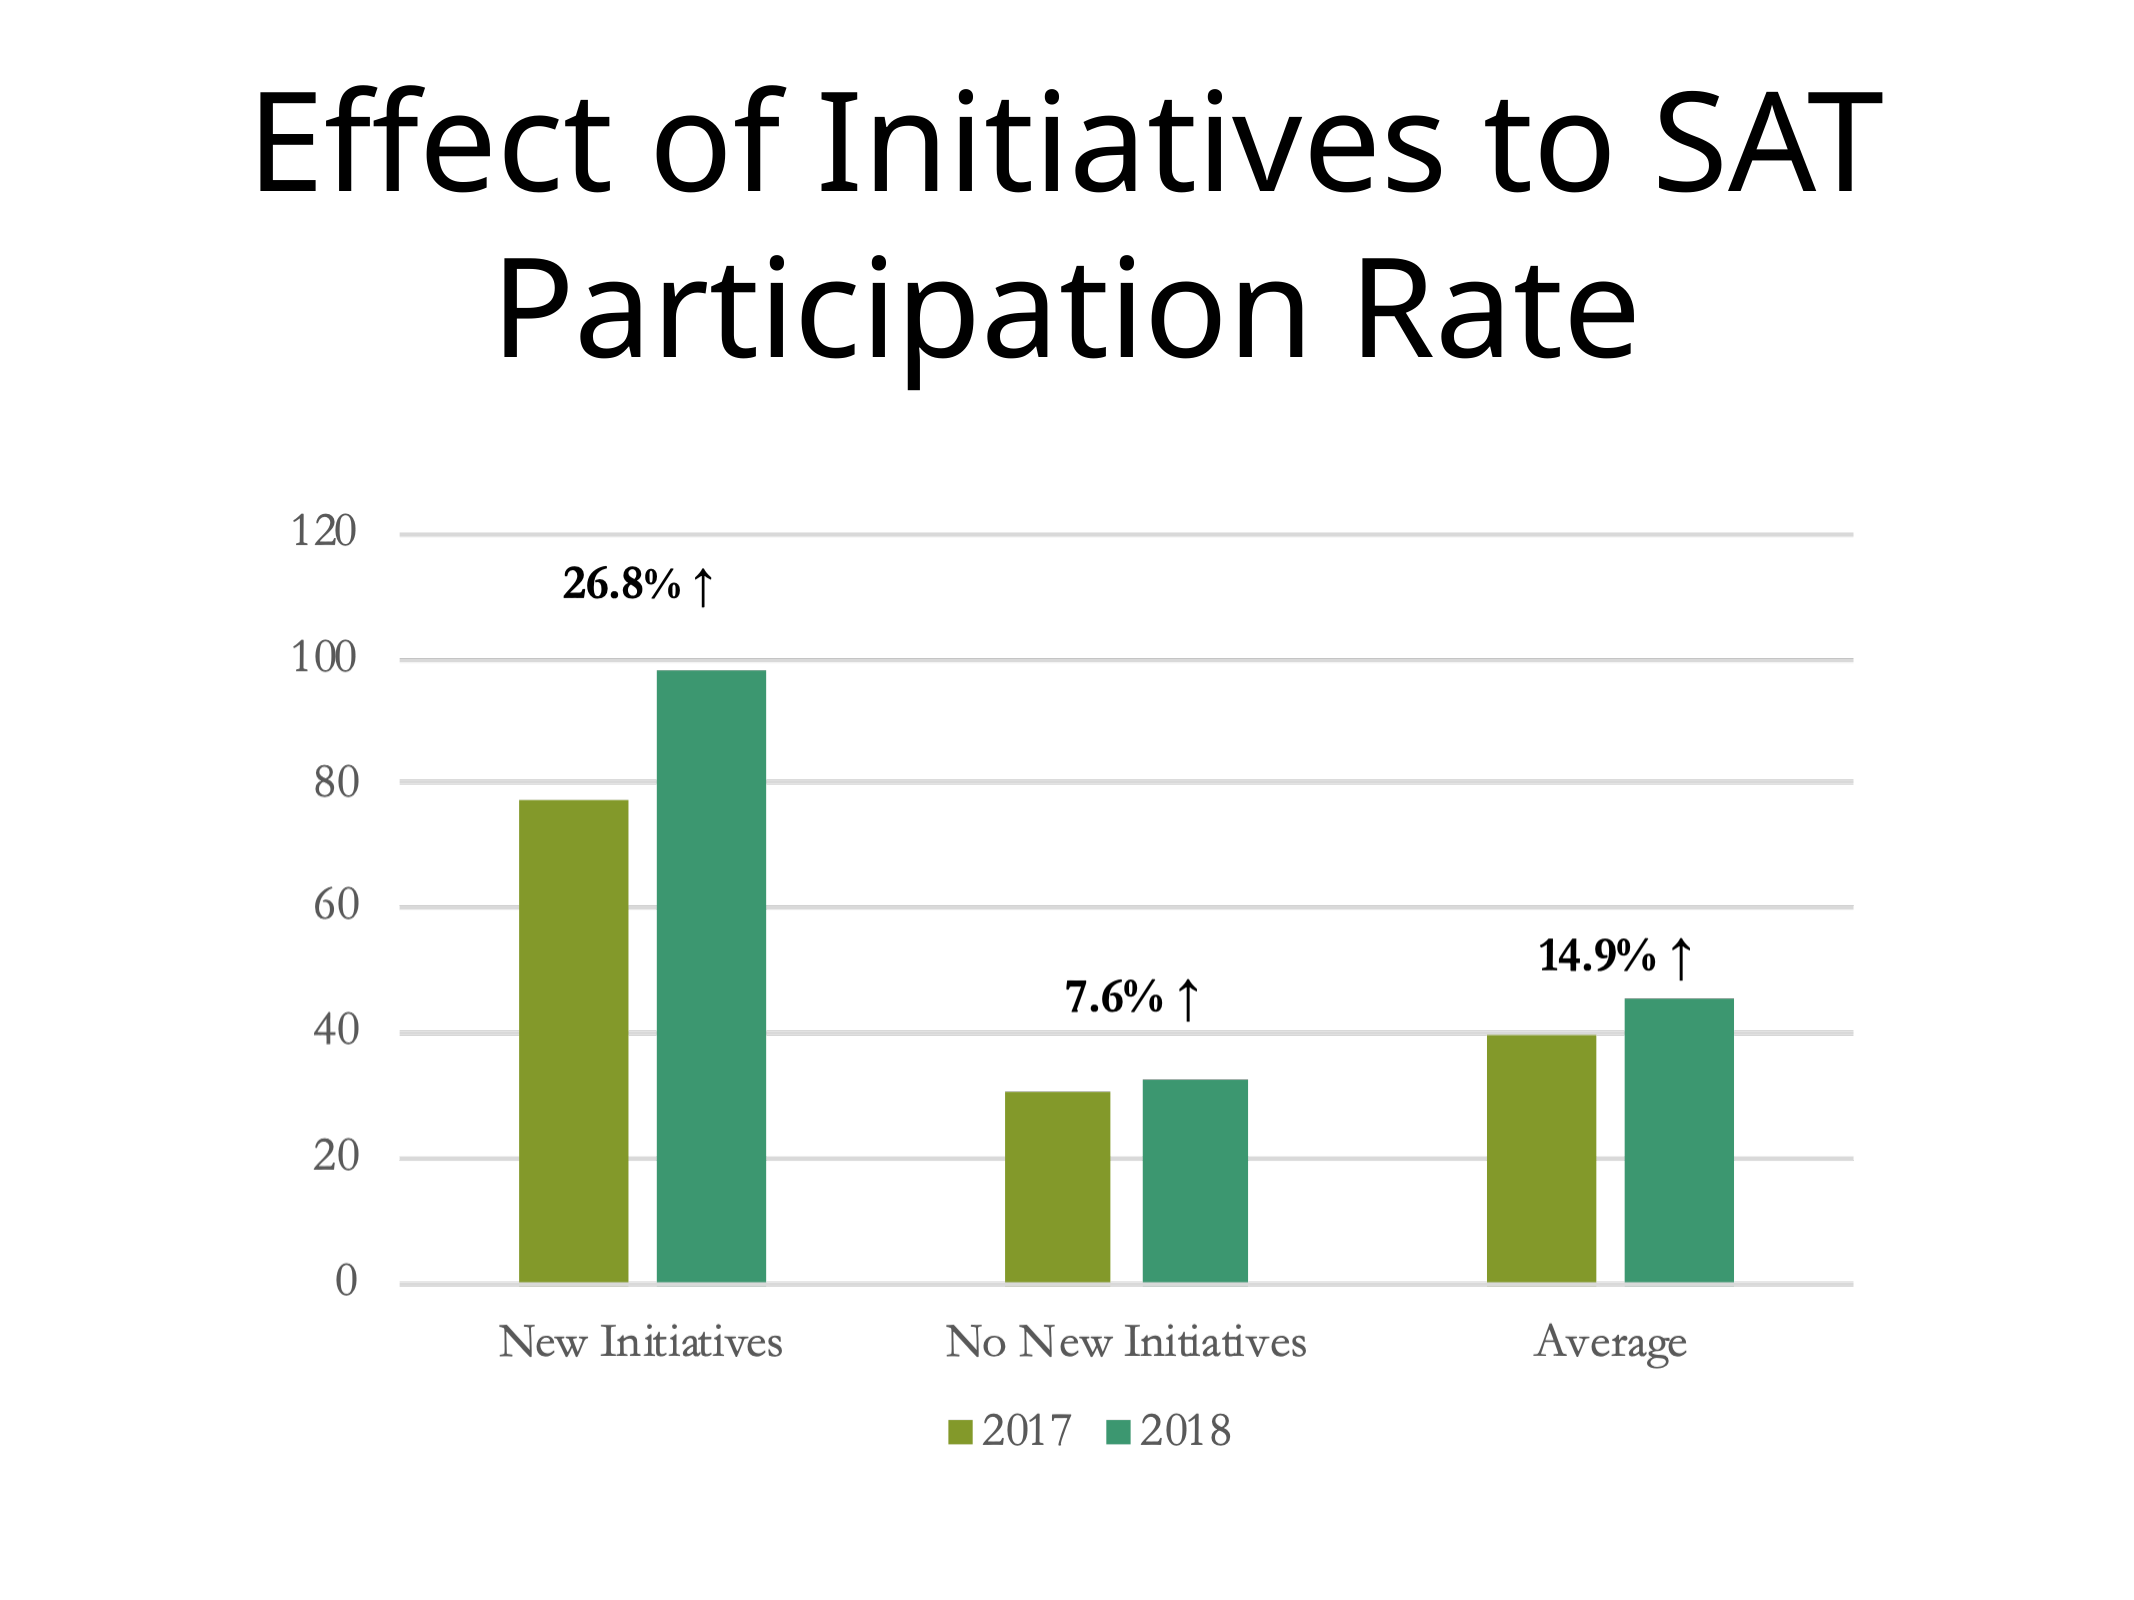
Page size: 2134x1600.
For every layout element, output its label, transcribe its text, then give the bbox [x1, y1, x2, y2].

picture [264, 484, 1896, 1498]
title Effect of Initiatives to SAT Participation Rate [155, 41, 1978, 397]
